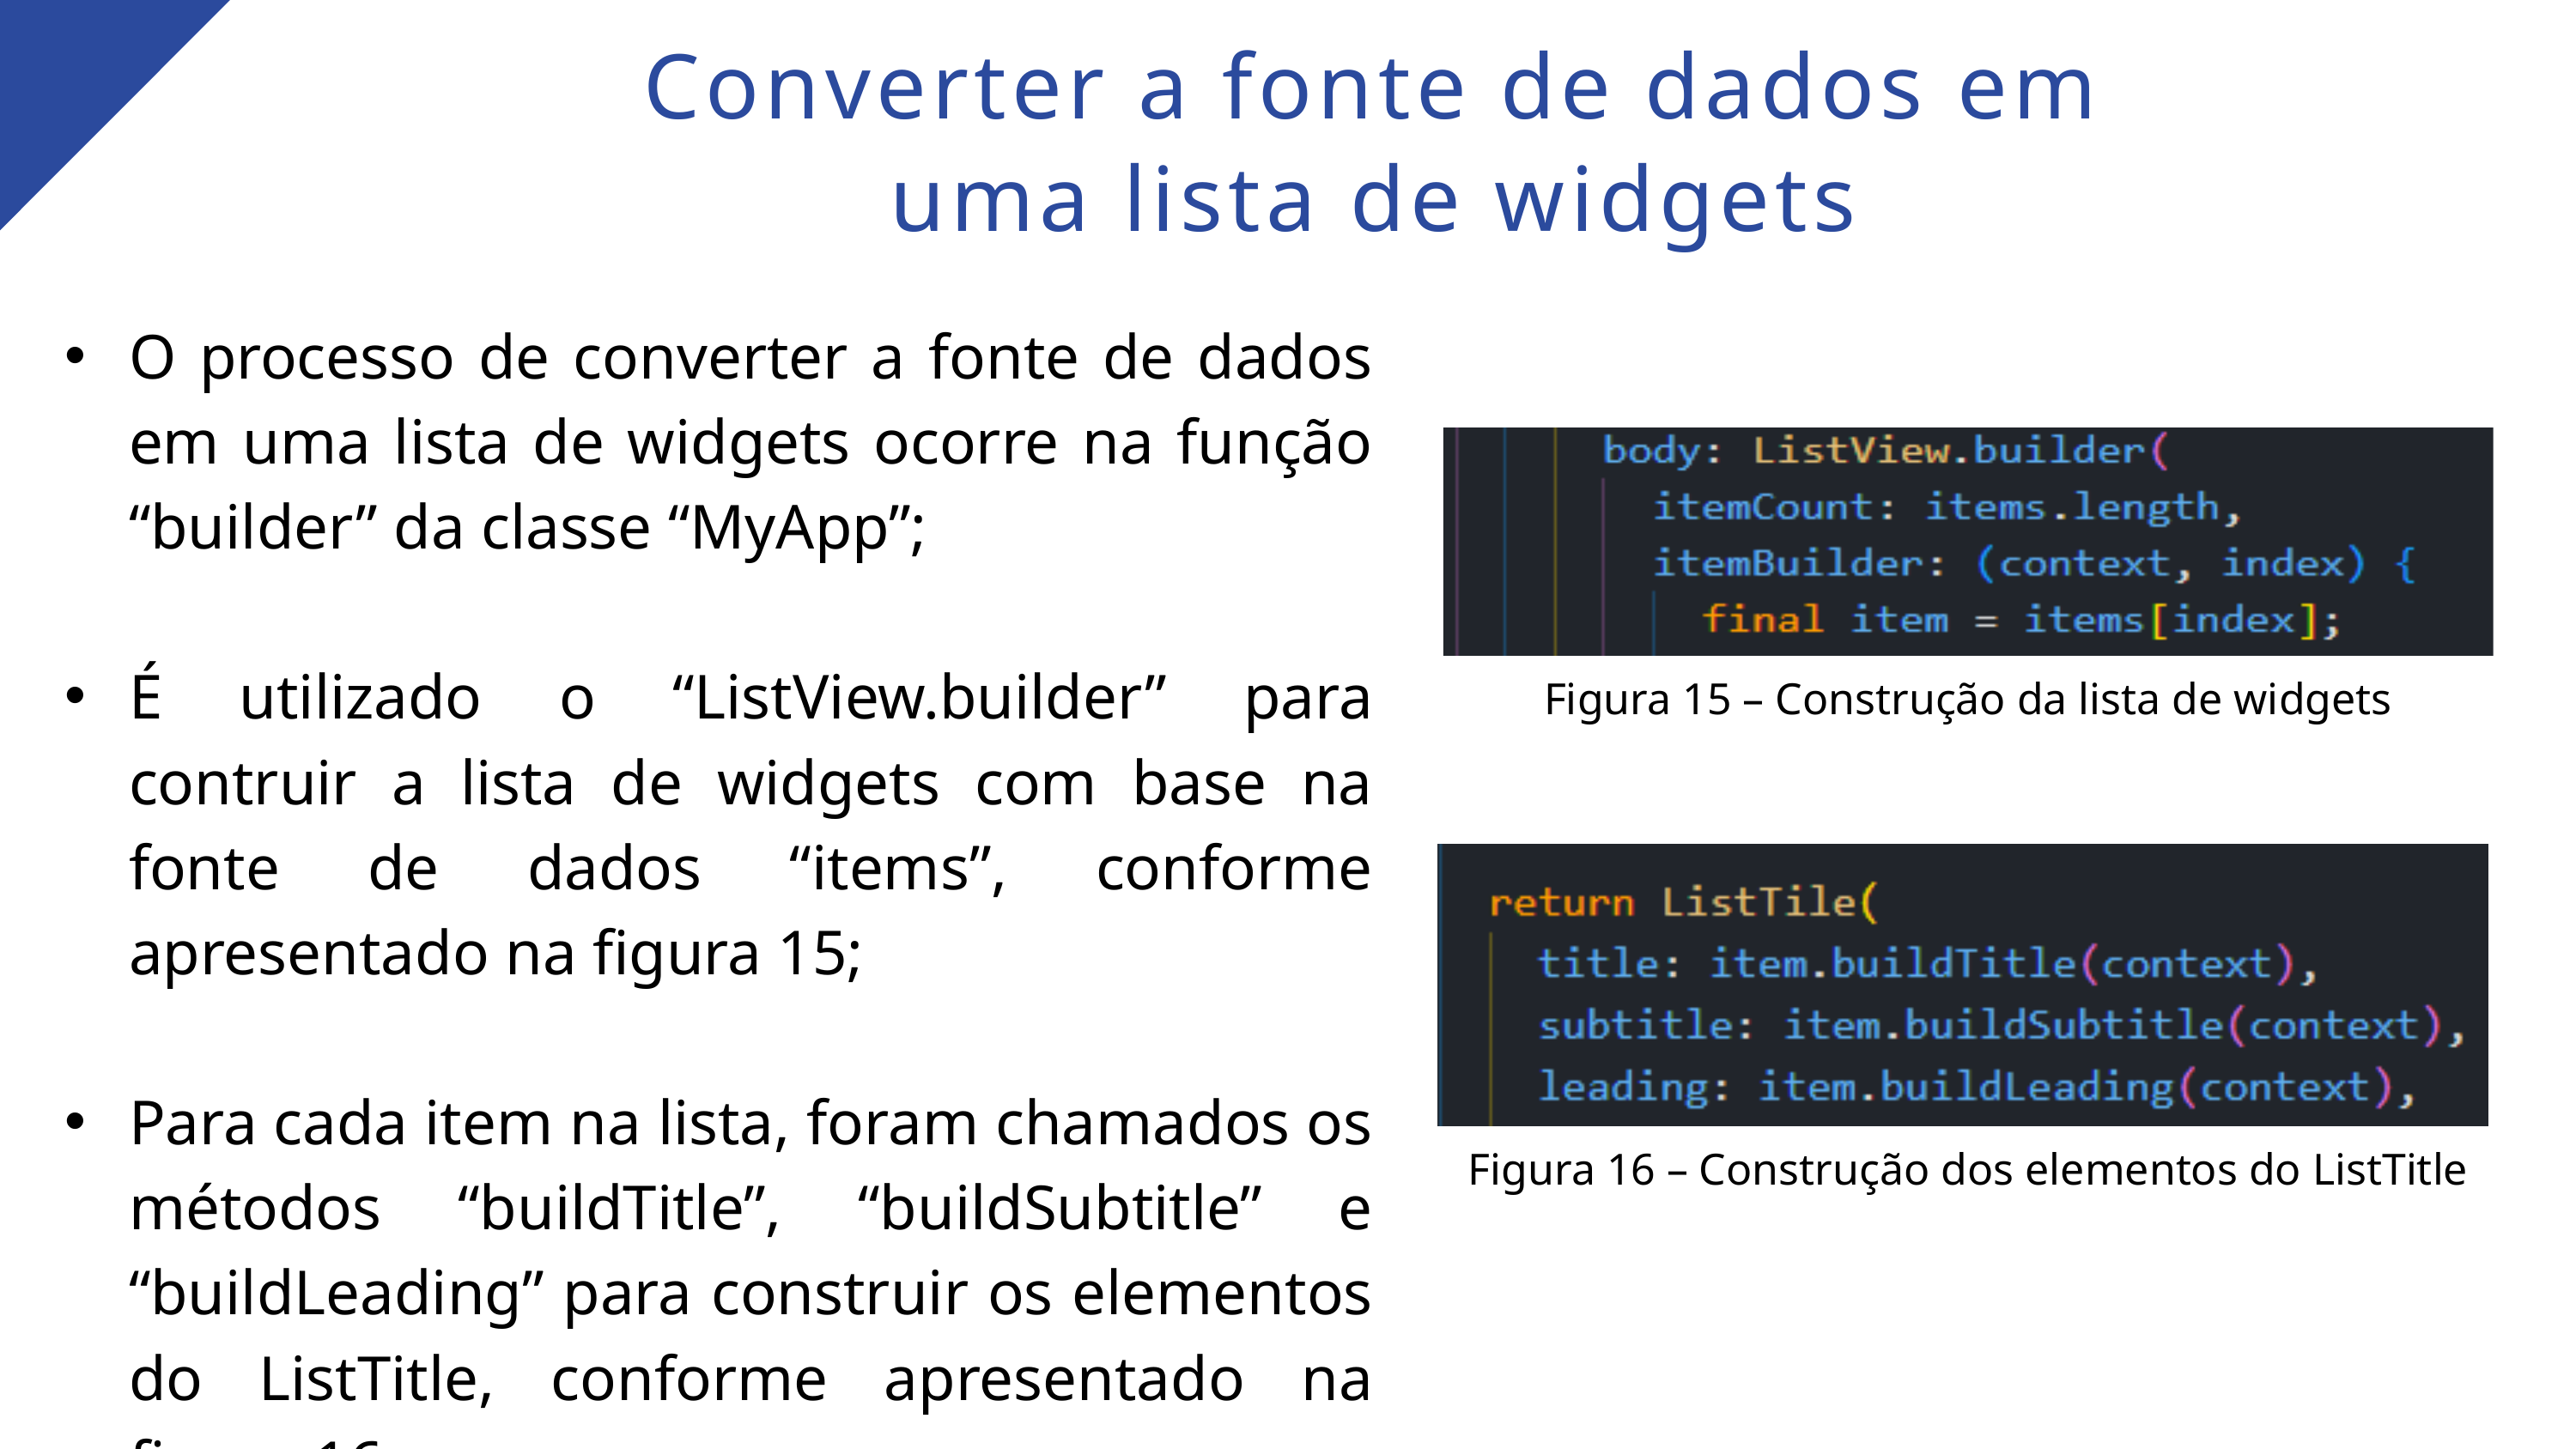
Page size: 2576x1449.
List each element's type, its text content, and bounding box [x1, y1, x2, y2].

text_box Figura 15 – Construção da lista de widgets [1443, 664, 2494, 730]
text_box Figura 16 – Construção dos elementos do ListTitle [1443, 1135, 2494, 1200]
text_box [0, 0, 231, 231]
picture [1443, 427, 2494, 656]
picture [1437, 844, 2488, 1126]
text_box O processo de converter a fonte de dados em uma lista de widgets ocorre na função “builder” da classe “MyApp”; É utilizado o “ListView.builder” para contruir a lista de widgets com base na fonte de dados “items”, conforme apresentado na figura 15; Para cada item na lista, foram chamados os métodos “buildTitle”, “buildSubtitle” e “buildLeading” para construir os elementos do ListTitle, conforme apresentado na figura 16. [64, 306, 1374, 1449]
text_box Converter a fonte de dados em uma lista de widgets [590, 23, 2158, 250]
